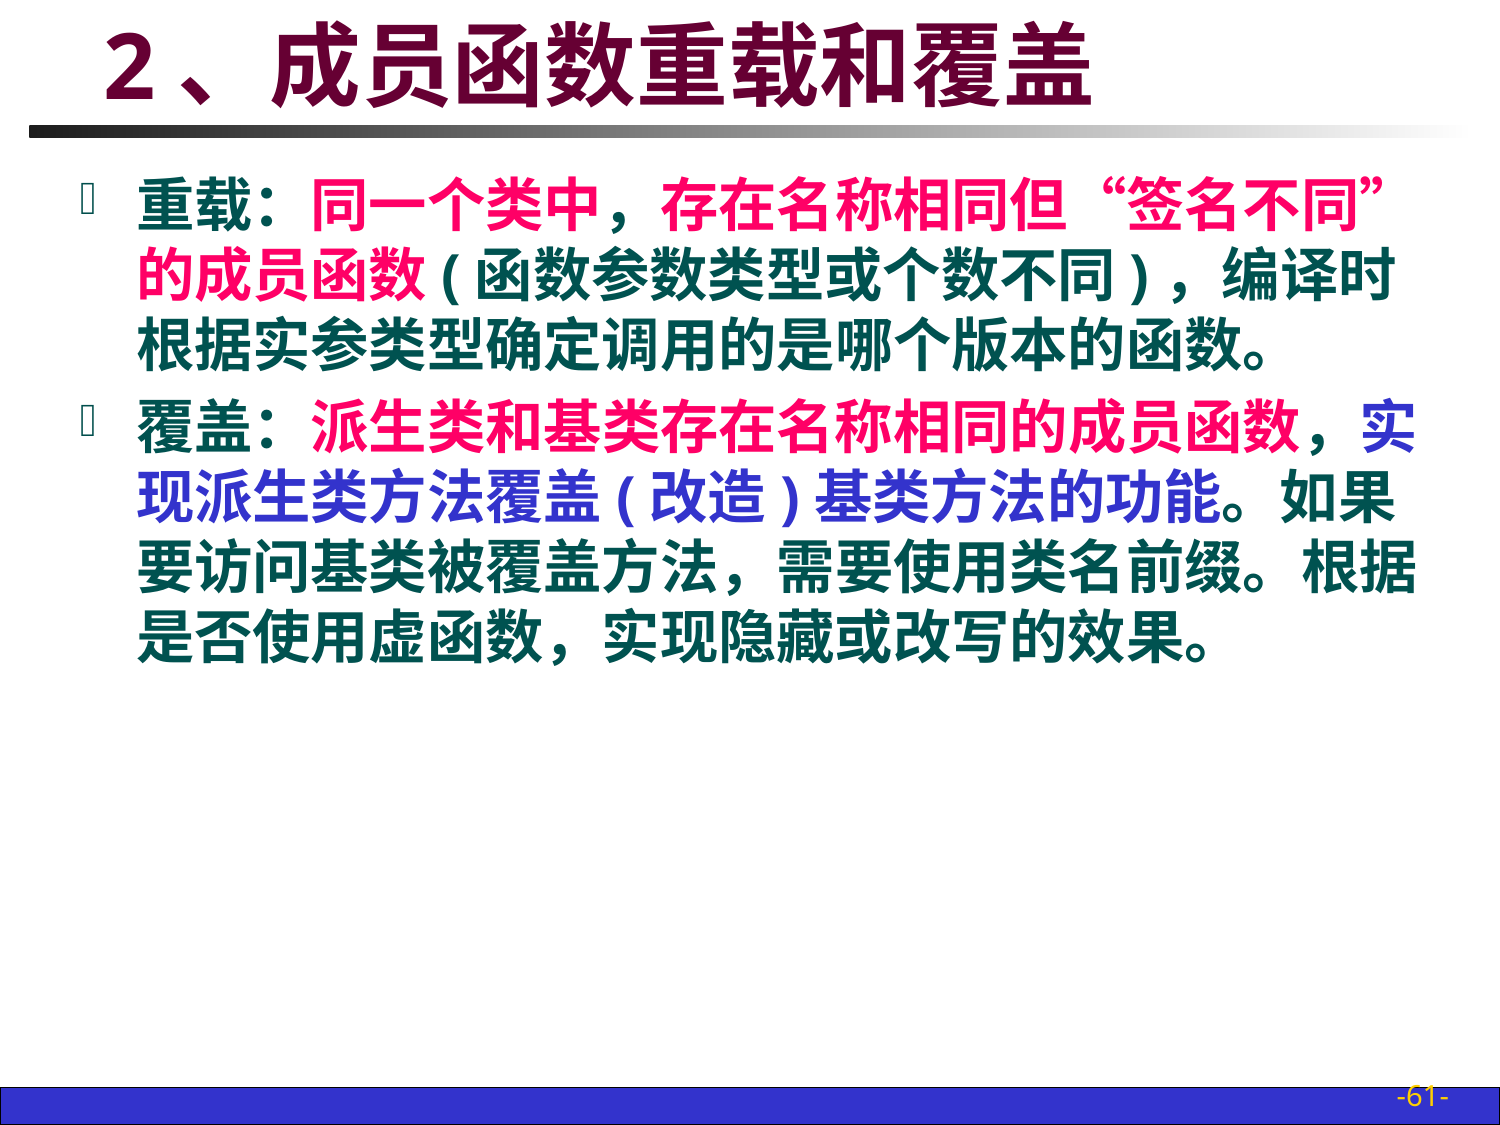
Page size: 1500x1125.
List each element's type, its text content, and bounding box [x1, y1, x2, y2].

list 重载：同一个类中，存在名称相同但“签名不同”的成员函数(函数参数类型或个数不同)，编译时根据实参类型确定调用的是哪个版本的函数。 覆盖：派生类和基类存在名称相同的成员函数，实现派生类方法覆盖(改造)基类方法的功能。如果要访问基类被覆盖方法，需要使用类名前缀。根据是否使用虚函数，实现隐藏或改写的效果。 [64, 160, 1436, 1012]
slide_number -61- [1151, 1074, 1465, 1125]
title 2、成员函数重载和覆盖 [88, 18, 1398, 126]
